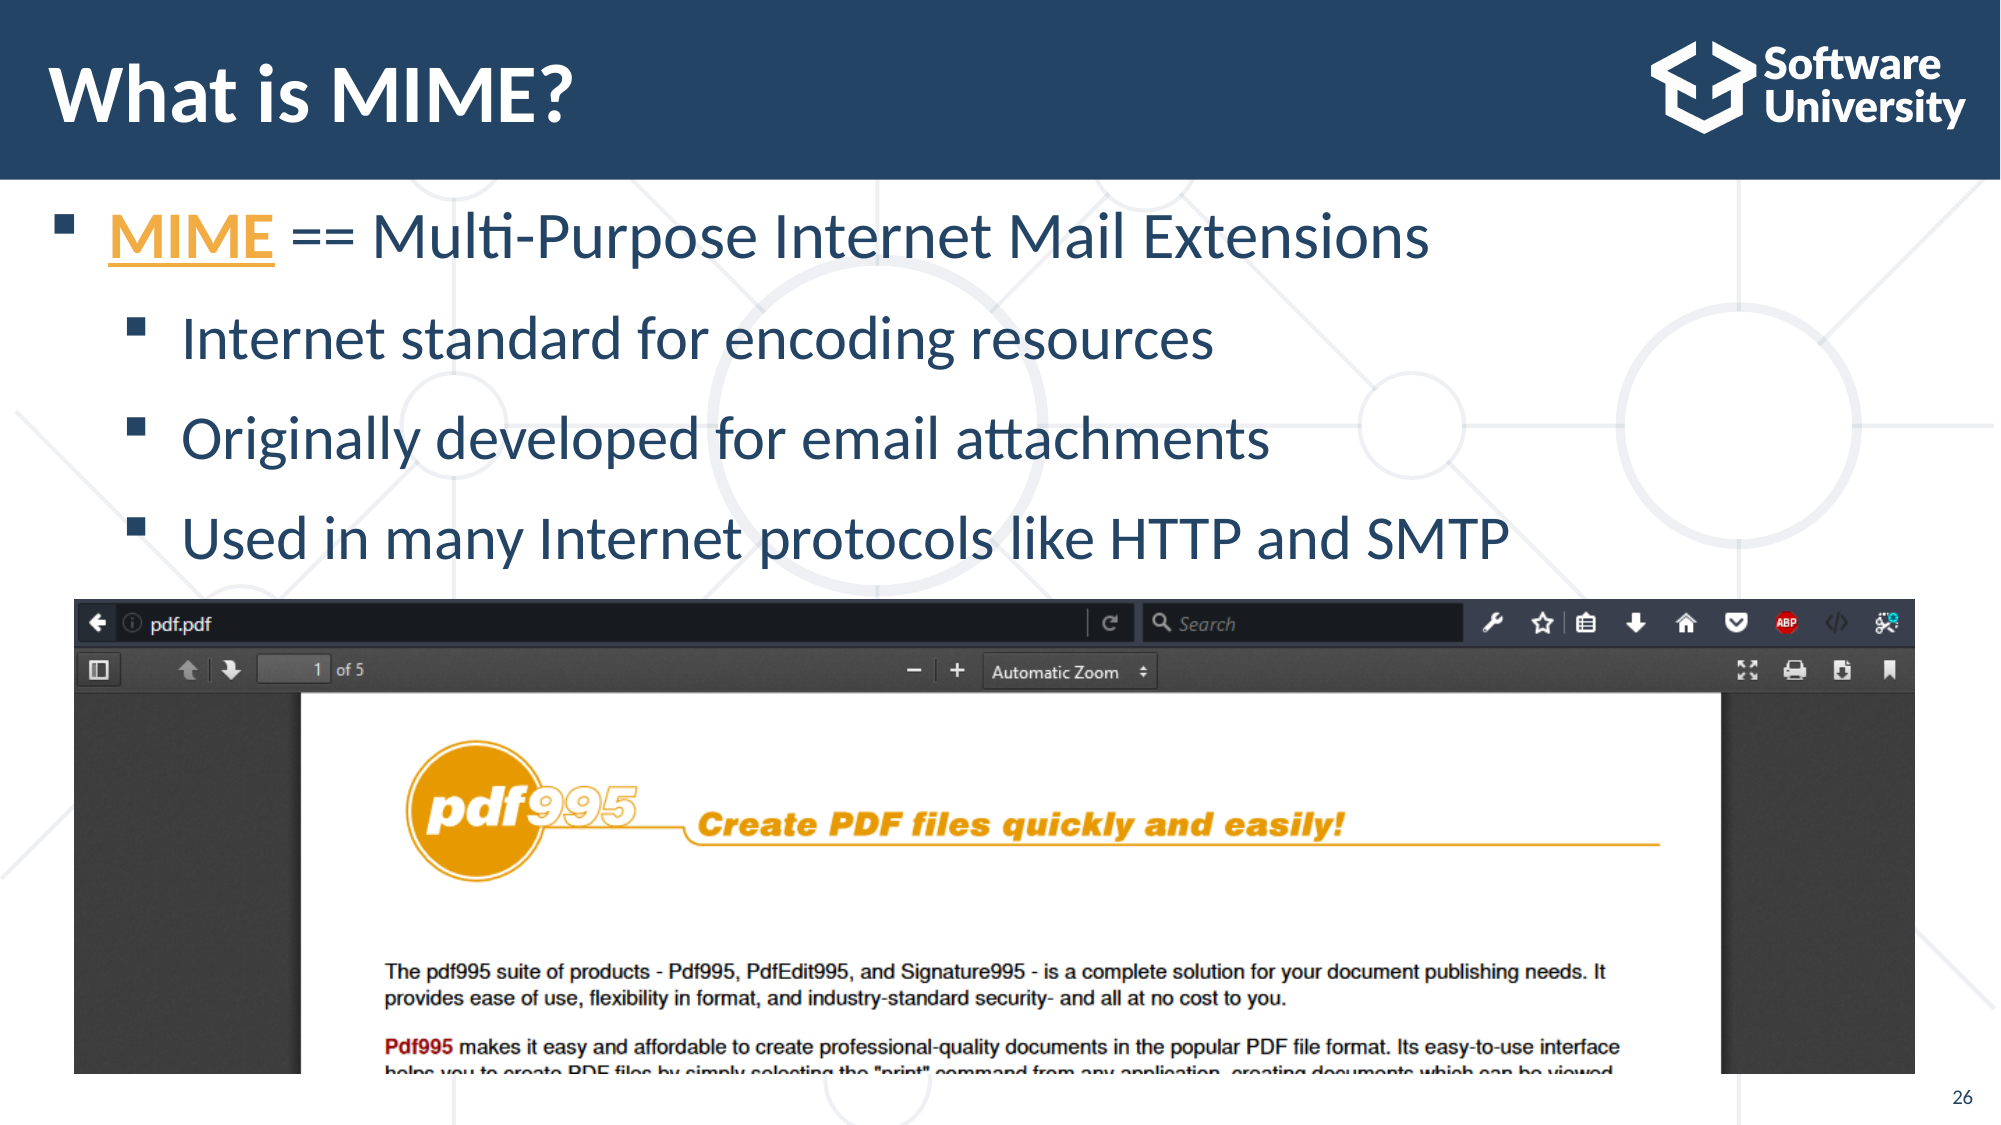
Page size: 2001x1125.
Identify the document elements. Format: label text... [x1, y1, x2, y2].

picture [74, 599, 1915, 1074]
title What is MIME? [31, 16, 1625, 162]
list MIME == Multi-Purpose Internet Mail Extensions Internet standard for encoding resources Originally developed for email attachments Used in many Internet protocols like HTTP and SMTP [31, 186, 1968, 1100]
picture [1651, 41, 1966, 134]
slide_number 26 [1927, 1067, 1989, 1117]
